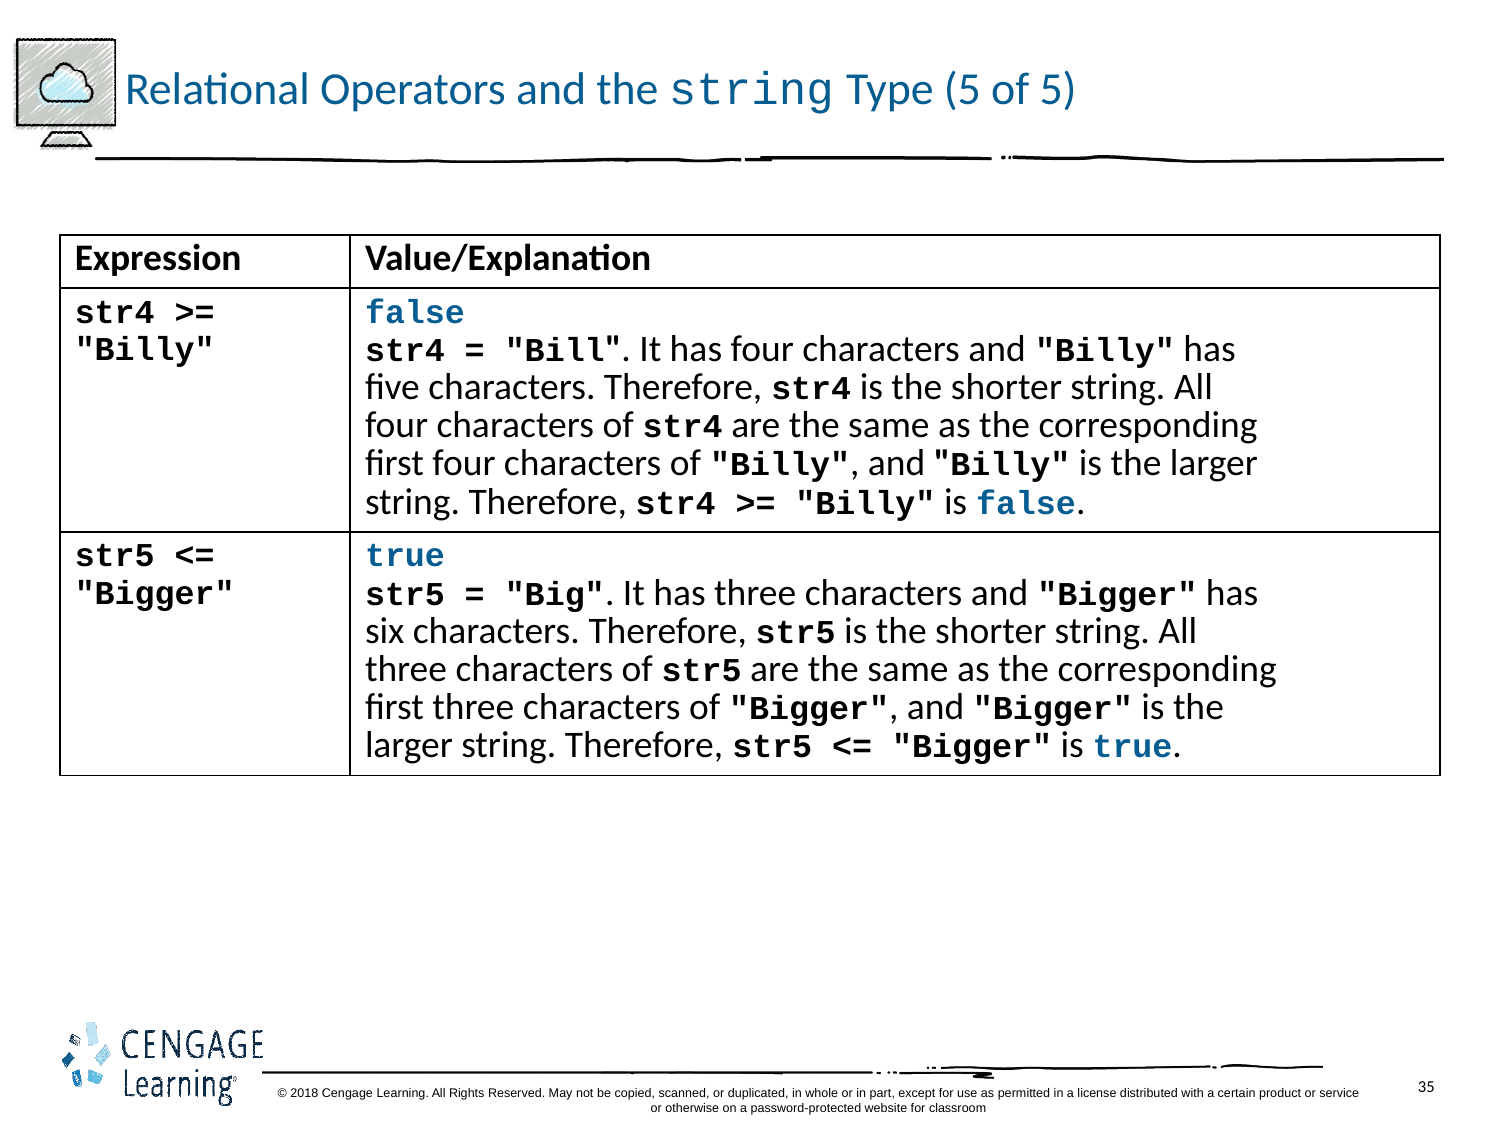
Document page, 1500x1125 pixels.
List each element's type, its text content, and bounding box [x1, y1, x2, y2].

table_header Expression [61, 236, 349, 287]
table_cell str4 >= "Billy" [61, 289, 349, 531]
picture [62, 1022, 1323, 1106]
table_header Value/Explanation [351, 236, 1439, 287]
table_cell false str4 = "Bill". It has four characters and "Billy" has five characters. Therefore, str4 is the shorter string. All four characters of str4 are the same as the corresponding first four characters of "Billy", and "Billy" is the larger string. Therefore, str4 >= "Billy" is false. [351, 289, 1439, 531]
picture [13, 36, 117, 151]
picture [95, 155, 1444, 163]
table_cell str5 <= "Bigger" [61, 533, 349, 775]
title Relational Operators and the string Type (5 of 5) [125, 66, 1442, 116]
table_cell true str5 = "Big". It has three characters and "Bigger" has six characters. Therefore, str5 is the shorter string. All three characters of str5 are the same as the corresponding first three characters of "Bigger", and "Bigger" is the larger string. Therefore, str5 <= "Bigger" is true. [351, 533, 1439, 775]
